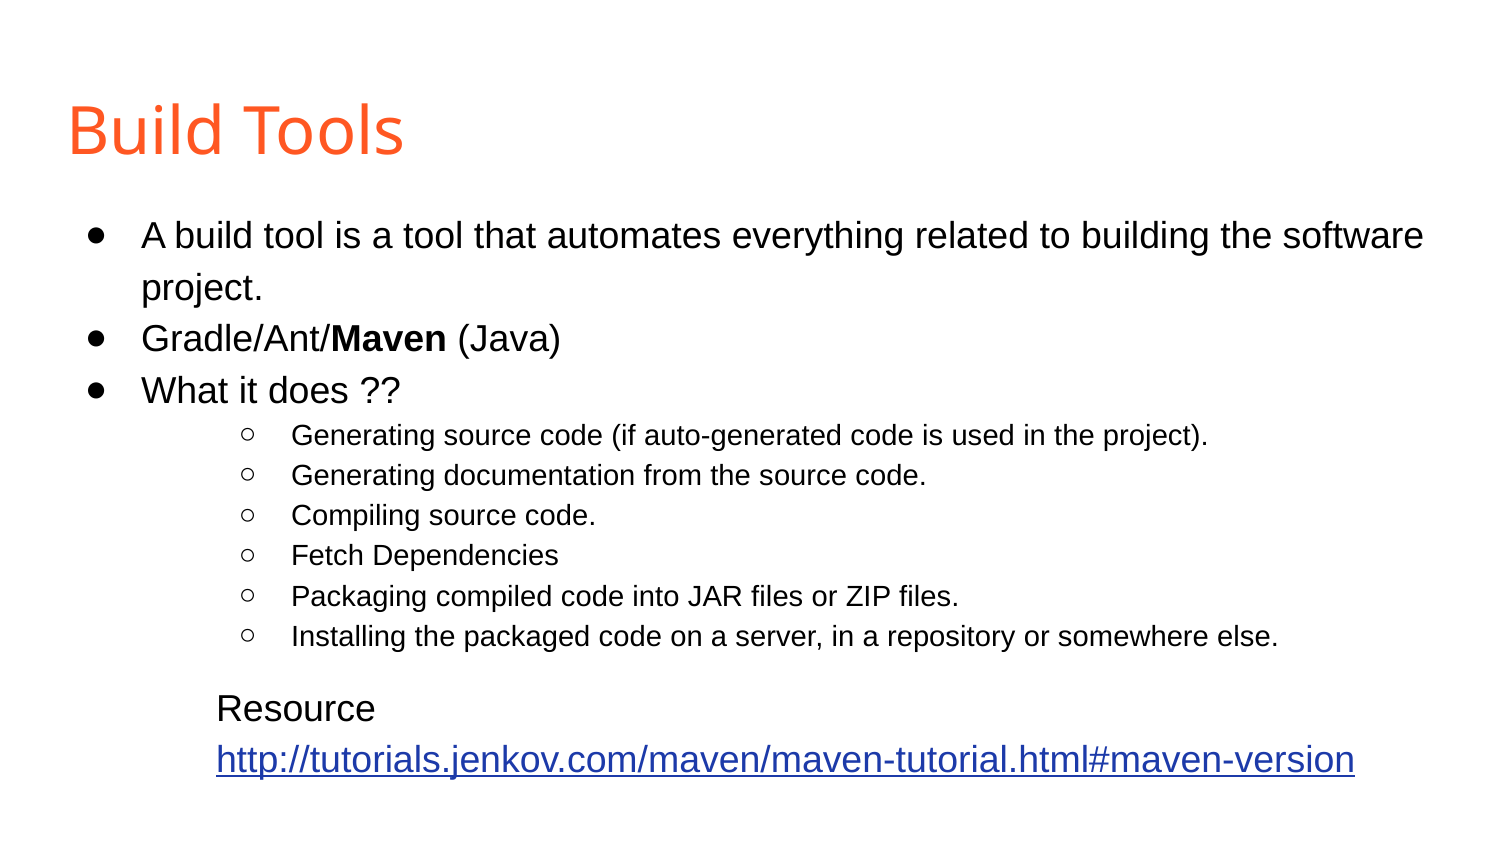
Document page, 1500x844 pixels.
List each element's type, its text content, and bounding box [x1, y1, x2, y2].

list A build tool is a tool that automates everything related to building the software project. Gradle/Ant/Maven (Java) What it does ?? Generating source code (if auto-generated code is used in the project). Generating documentation from the source code. Compiling source code. Fetch Dependencies Packaging compiled code into JAR files or ZIP files. Installing the packaged code on a server, in a repository or somewhere else. Resource http://tutorials.jenkov.com/maven/maven-tutorial.html#maven-version [51, 189, 1490, 823]
title Build Tools [51, 72, 1449, 167]
